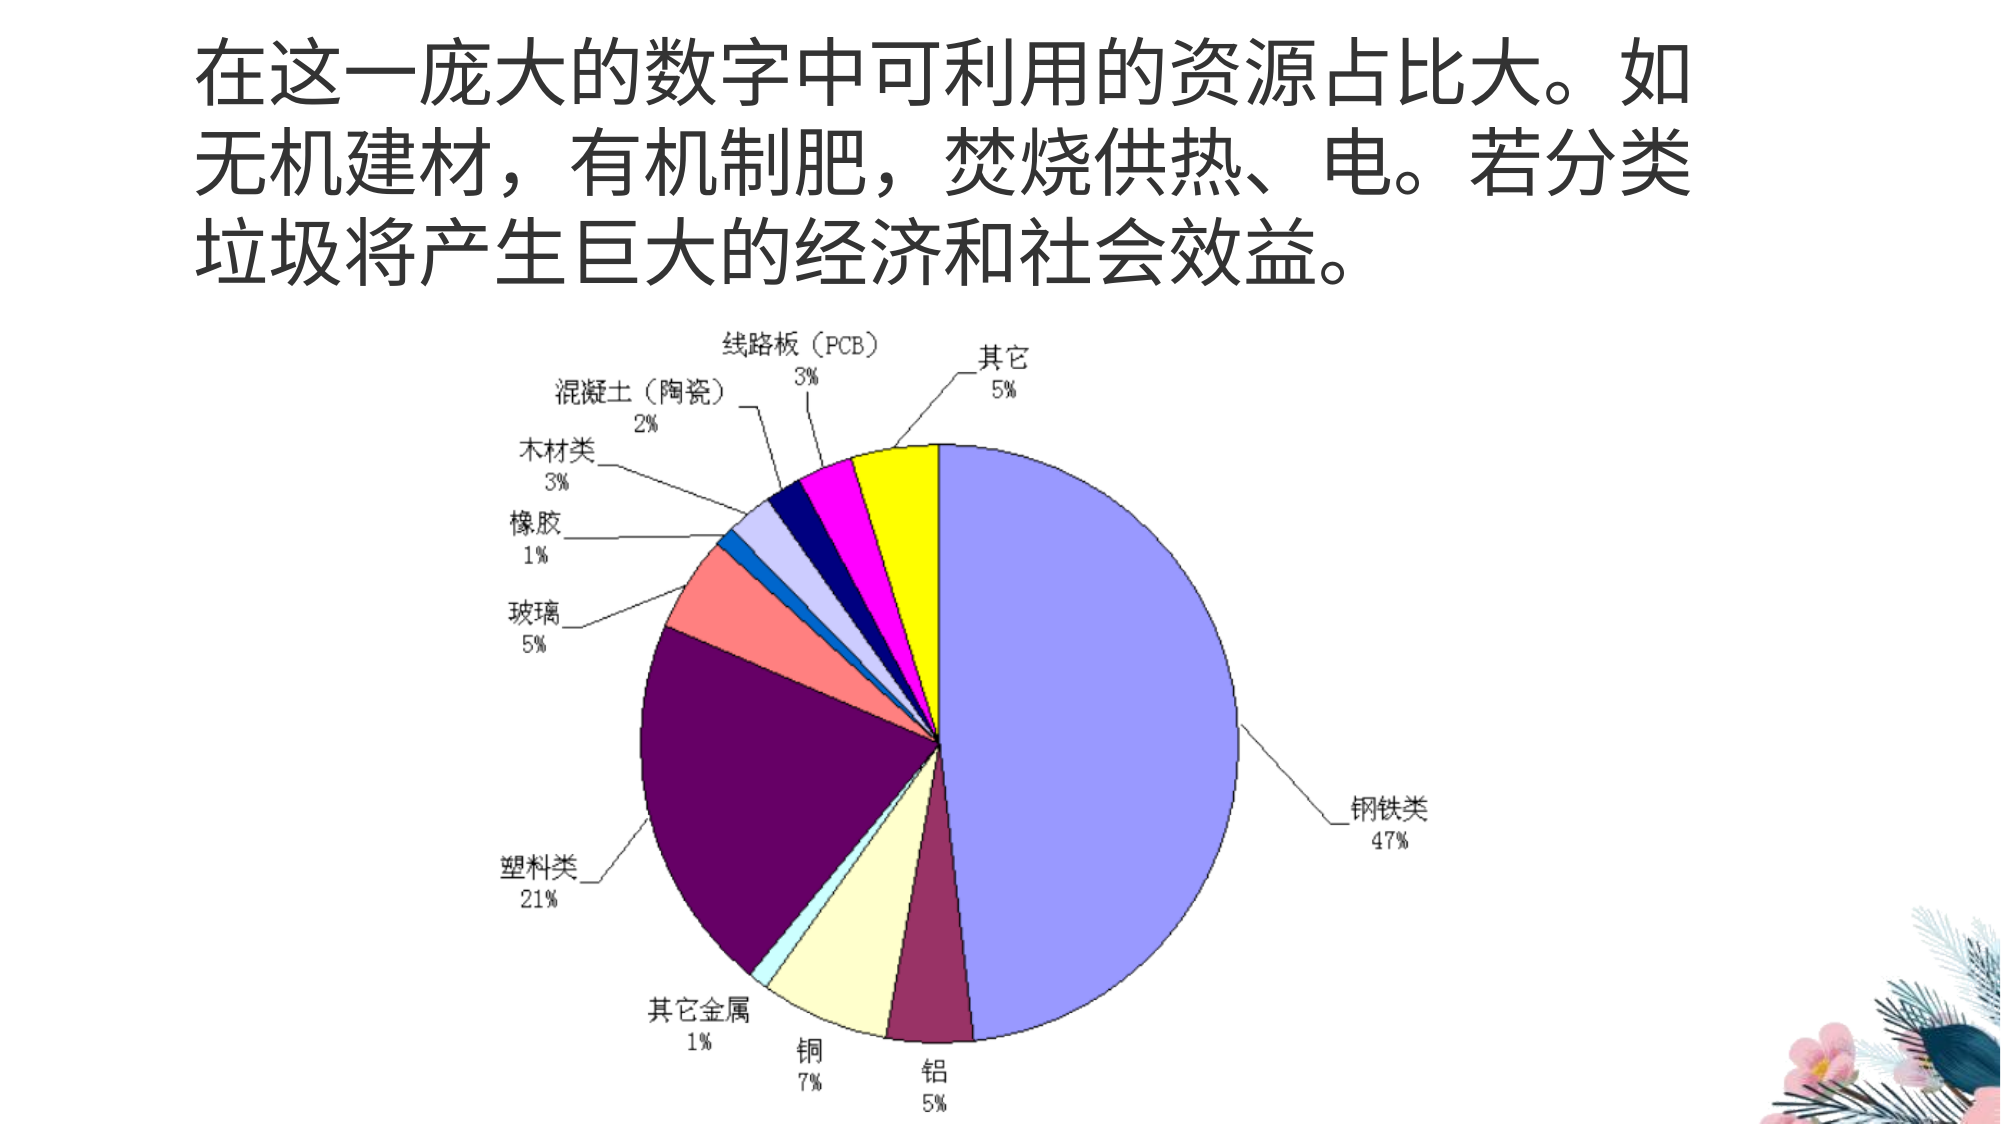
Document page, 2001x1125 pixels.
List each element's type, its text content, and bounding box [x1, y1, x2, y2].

text_box 在这一庞大的数字中可利用的资源占比大。如无机建材，有机制肥，焚烧供热、电。若分类垃圾将产生巨大的经济和社会效益。 [179, 17, 1726, 348]
picture [1718, 874, 2001, 1124]
picture [410, 276, 1517, 1125]
